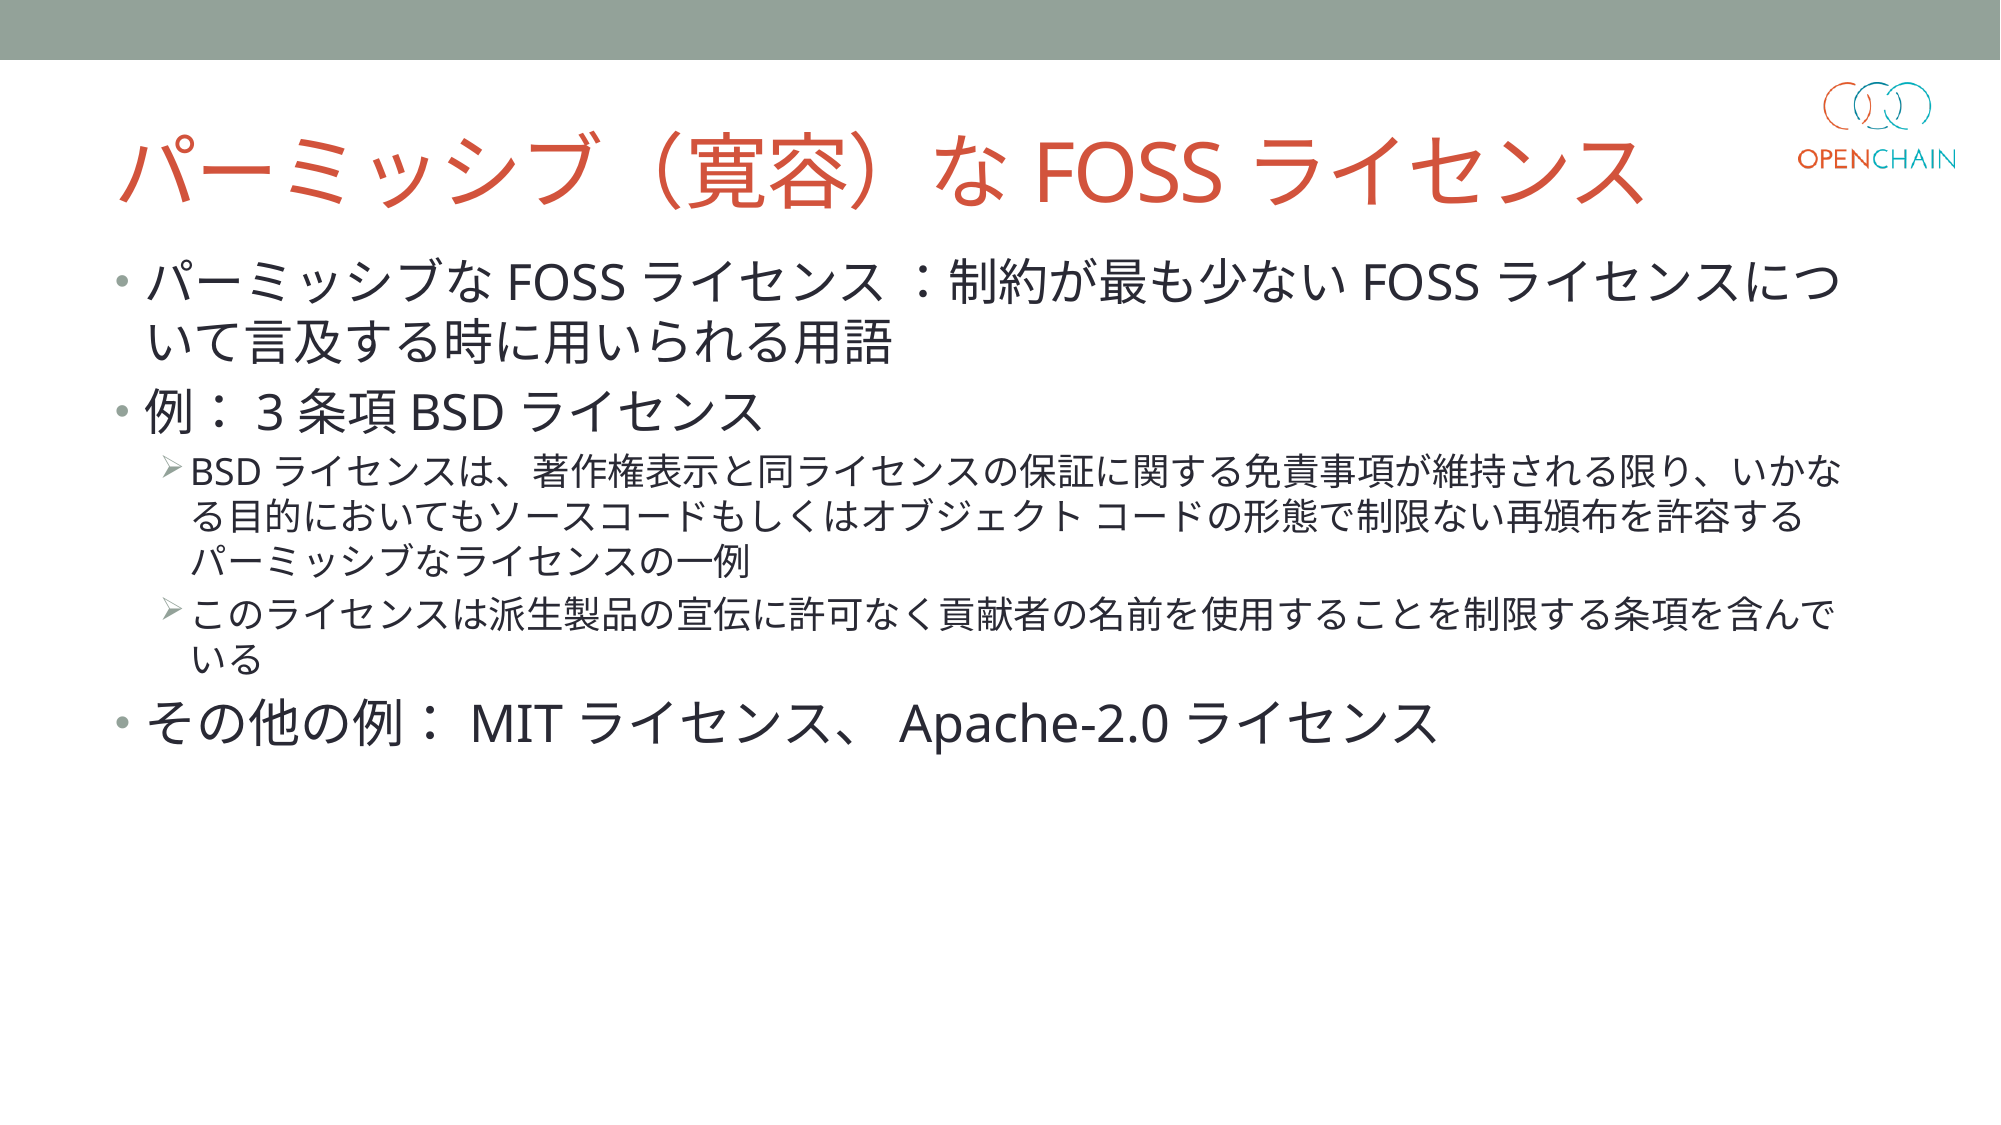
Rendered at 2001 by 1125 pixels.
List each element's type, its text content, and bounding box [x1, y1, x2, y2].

title パーミッシブ（寛容）なFOSSライセンス [99, 87, 1900, 250]
list パーミッシブなFOSSライセンス ：制約が最も少ないFOSSライセンスについて言及する時に用いられる用語 例：3条項BSDライセンス BSDライセンスは、著作権表示と同ライセンスの保証に関する免責事項が維持される限り、いかなる目的においてもソースコードもしくはオブジェクト コードの形態で制限ない再頒布を許容するパーミッシブなライセンスの一例 このライセンスは派生製品の宣伝に許可なく貢献者の名前を使用することを制限する条項を含んでいる その他の例：MITライセンス、Apache-2.0ライセンス [99, 243, 1871, 1093]
picture [1798, 82, 1955, 169]
